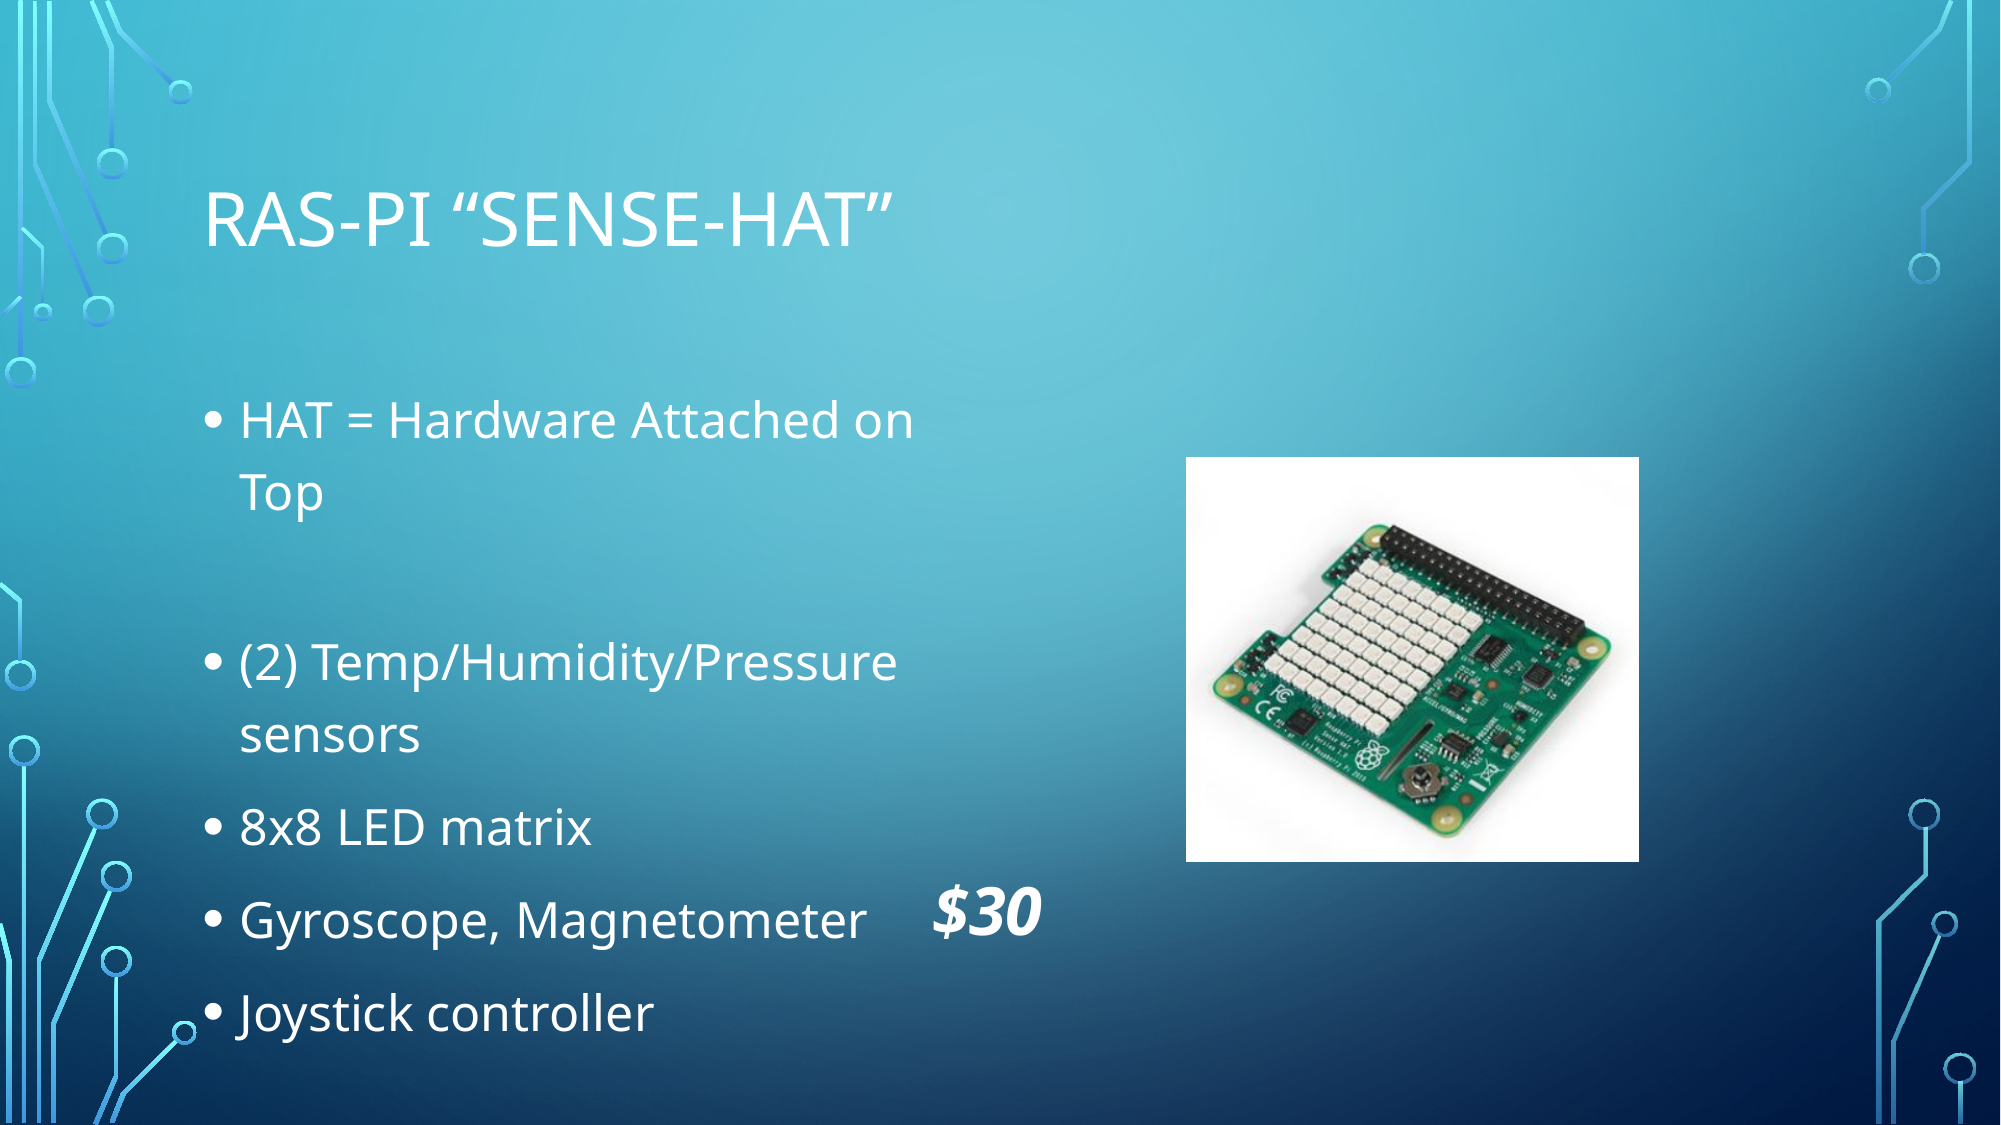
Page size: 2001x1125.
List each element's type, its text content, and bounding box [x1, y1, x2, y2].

list HAT = Hardware Attached on Top (2) Temp/Humidity/Pressure sensors 8x8 LED matrix Gyroscope, Magnetometer Joystick controller And it has a Python library! [187, 369, 988, 1100]
text_box $30 [917, 861, 1058, 957]
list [1186, 457, 1639, 862]
title Ras-Pi “Sense-HAT” [187, 101, 1813, 344]
